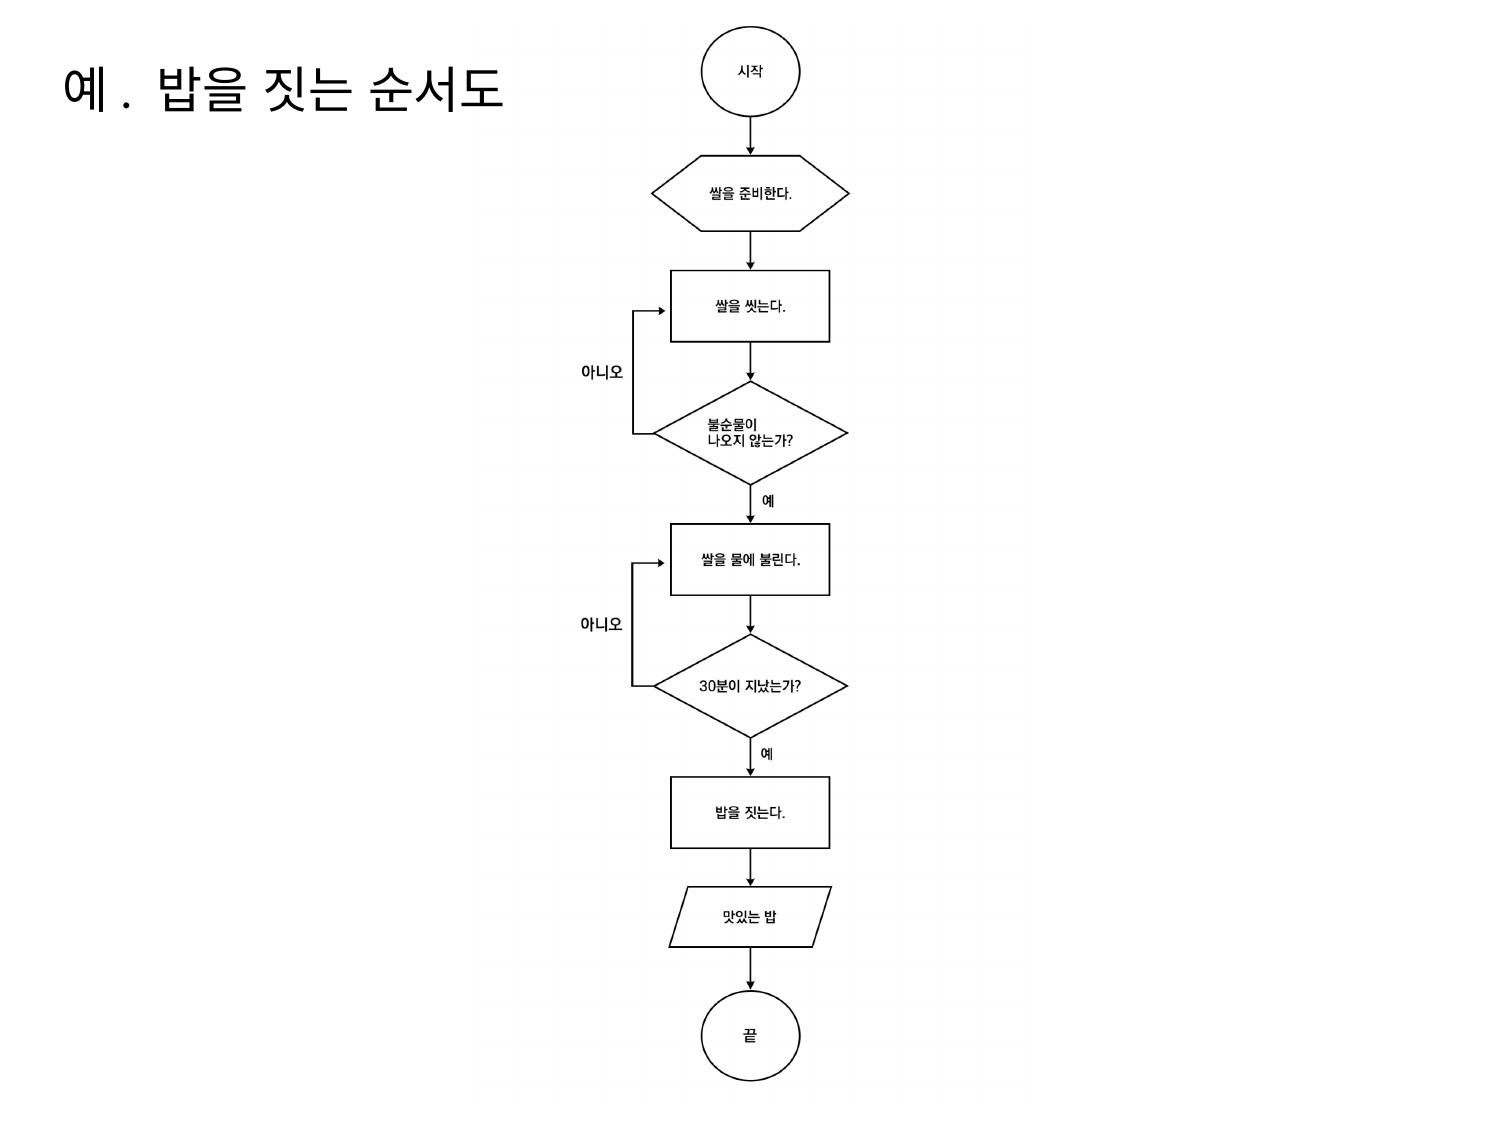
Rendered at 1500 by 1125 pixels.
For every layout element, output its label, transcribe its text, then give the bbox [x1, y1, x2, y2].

text_box 예. 밥을 짓는 순서도 [47, 51, 465, 127]
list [465, 19, 1035, 1106]
